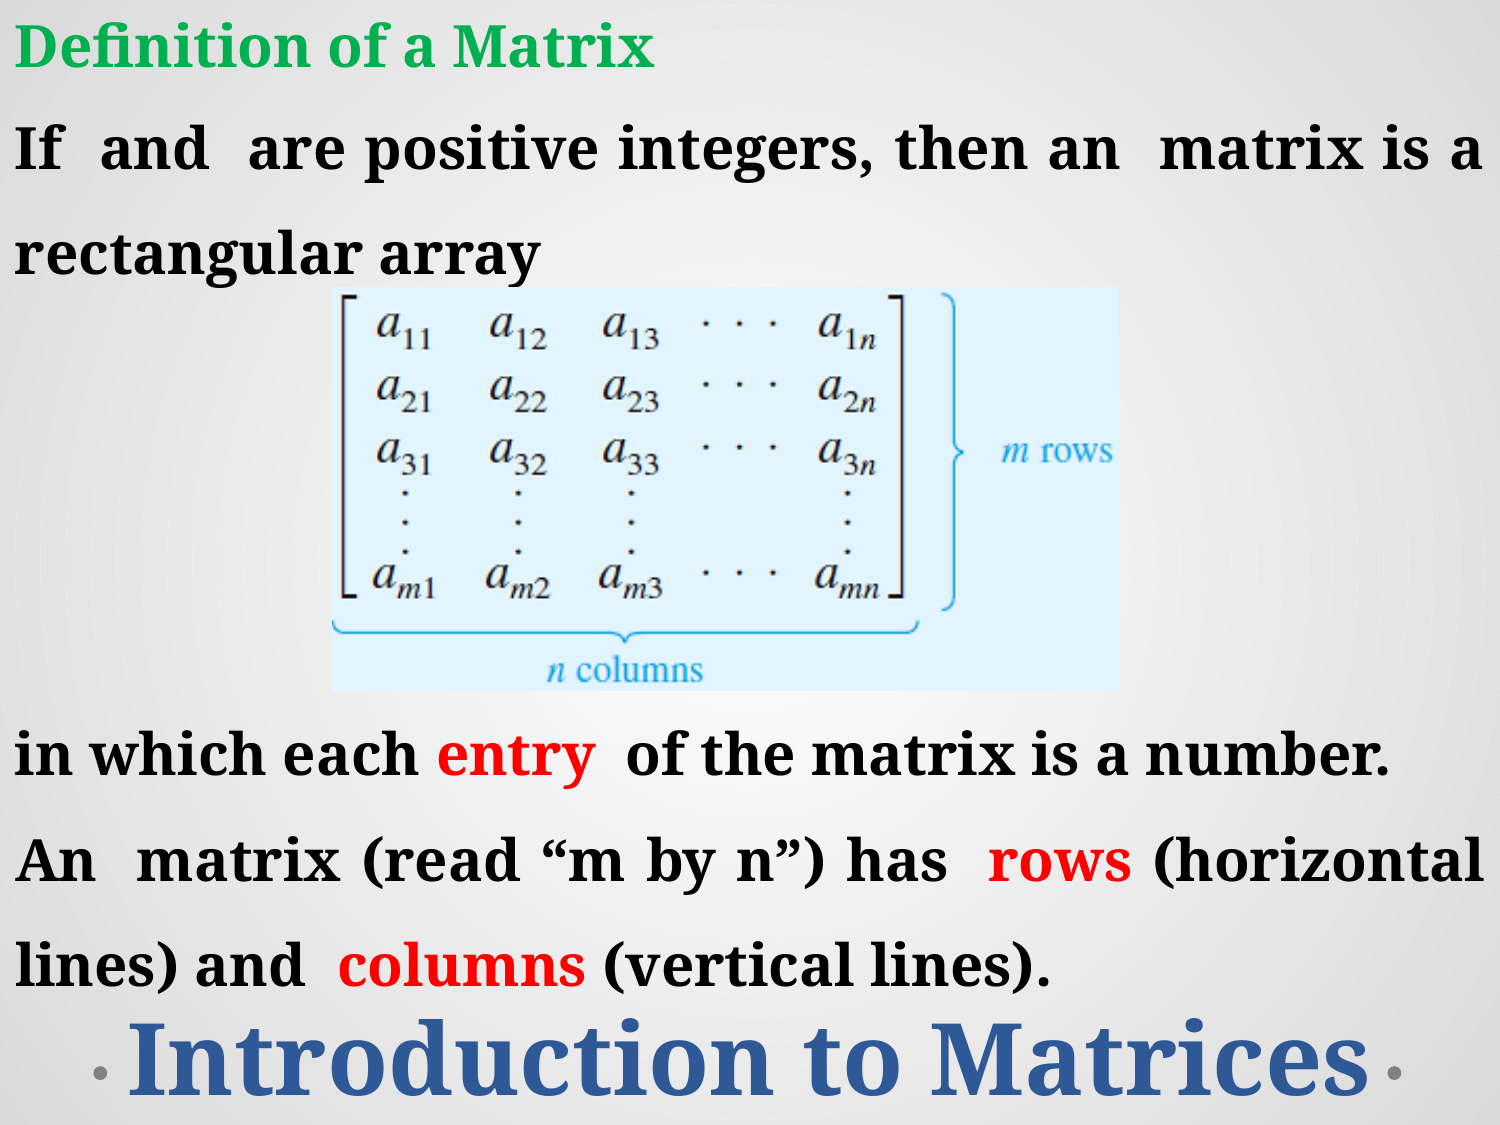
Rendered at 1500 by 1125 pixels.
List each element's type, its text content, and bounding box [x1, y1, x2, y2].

text_box Definition of a Matrix [0, 1, 1461, 87]
picture [332, 287, 1119, 692]
text_box Introduction to Matrices [12, 999, 1488, 1124]
